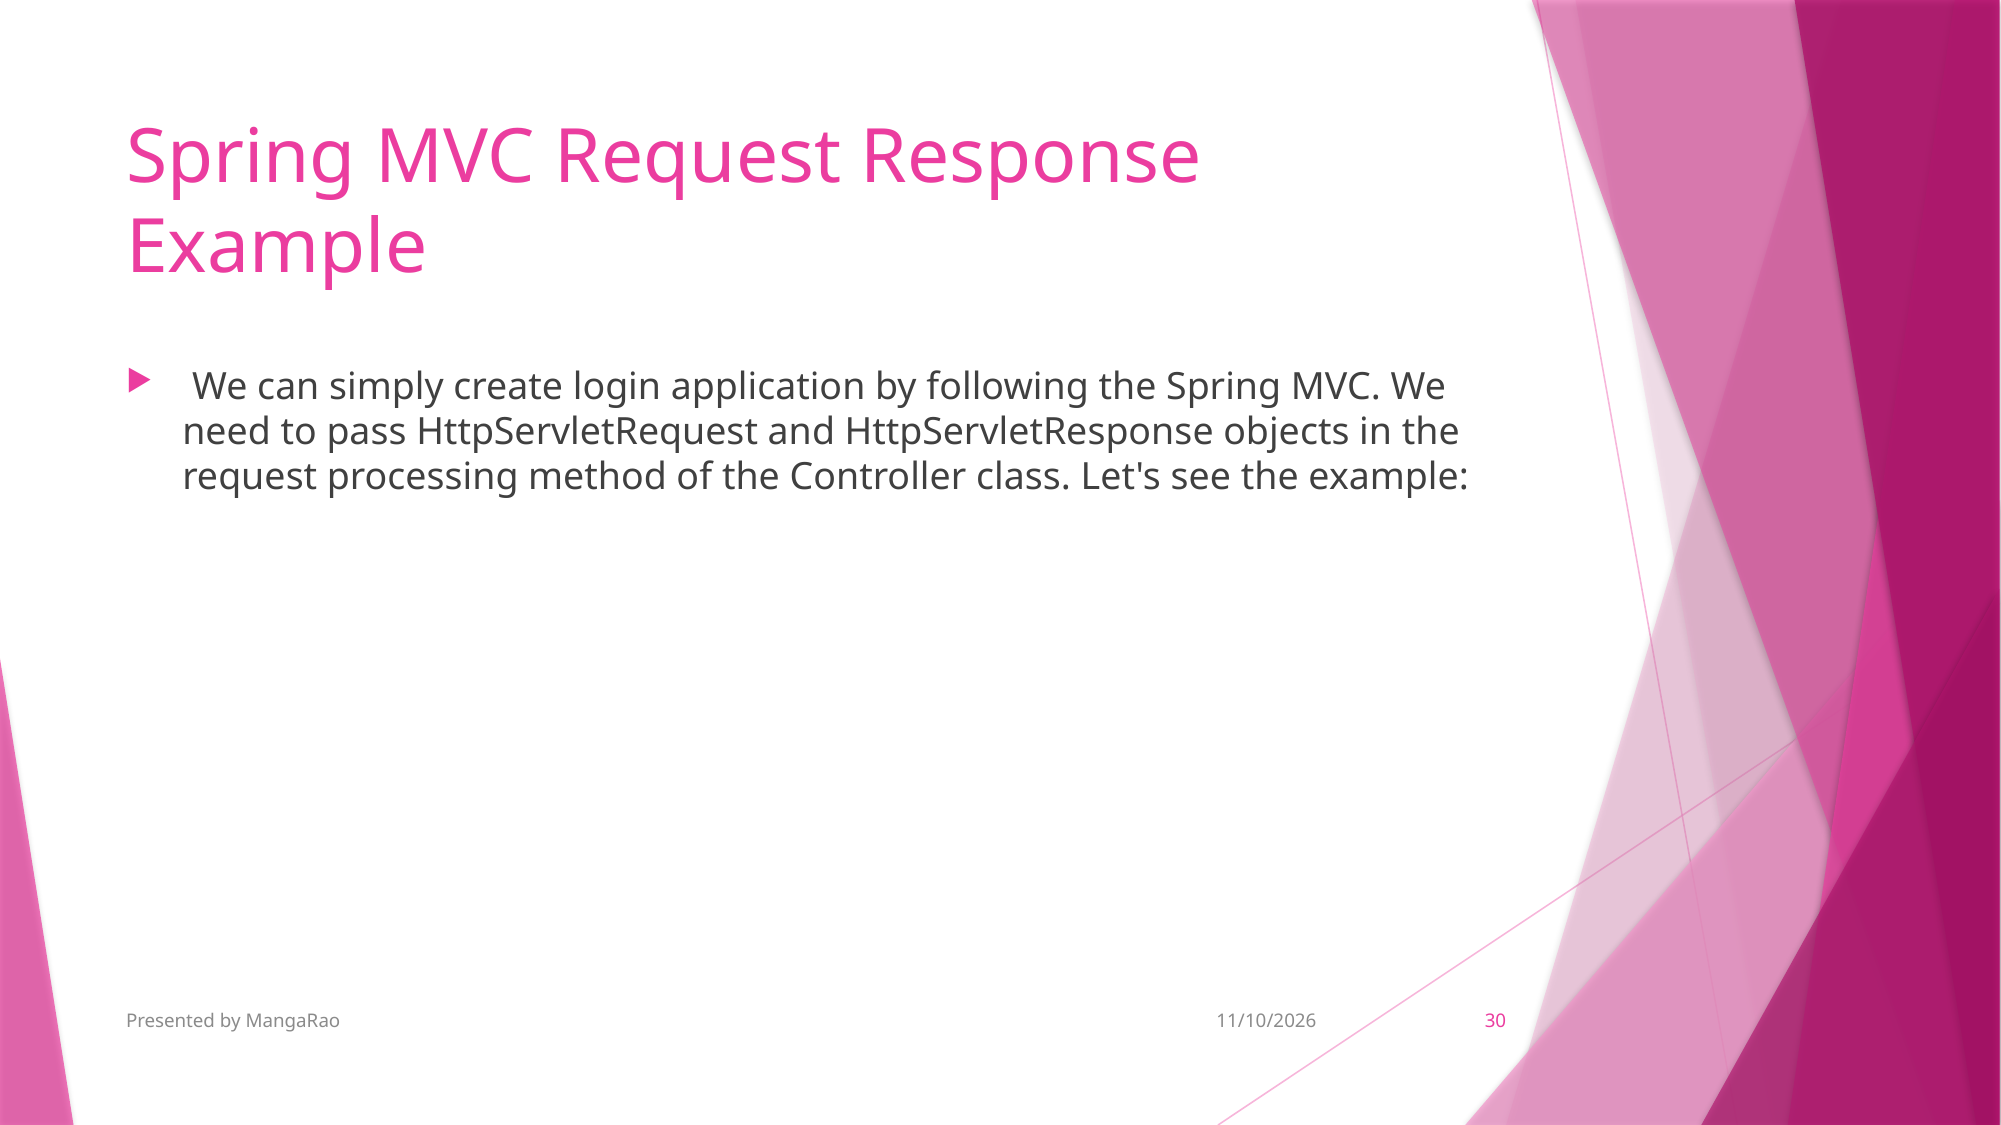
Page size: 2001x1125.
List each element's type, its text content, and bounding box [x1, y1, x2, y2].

list We can simply create login application by following the Spring MVC. We need to pass HttpServletRequest and HttpServletResponse objects in the request processing method of the Controller class. Let's see the example: [111, 354, 1522, 992]
title Spring MVC Request Response Example [111, 99, 1522, 317]
slide_number 30 [1409, 991, 1522, 1051]
footer Presented by MangaRao [111, 991, 1145, 1051]
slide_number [1181, 991, 1332, 1051]
